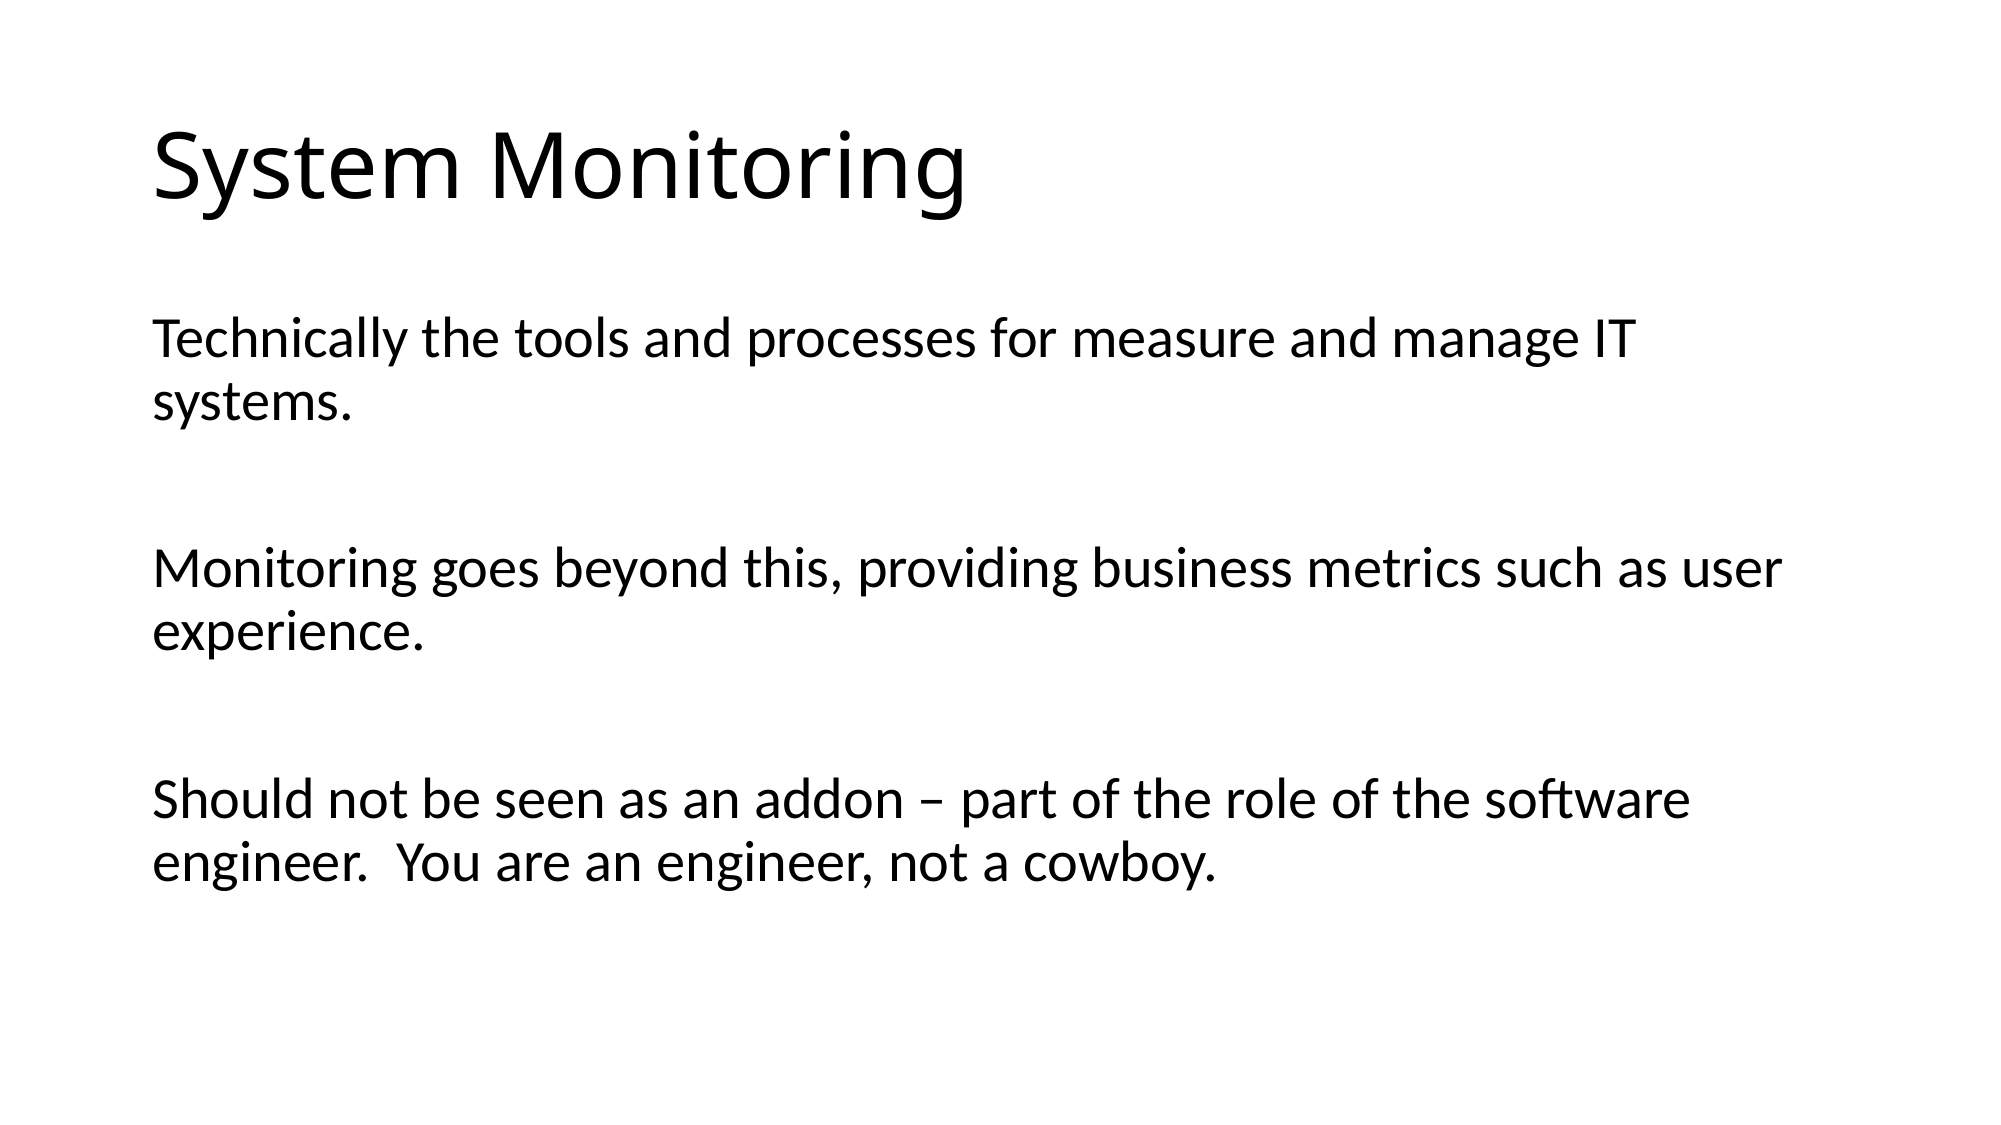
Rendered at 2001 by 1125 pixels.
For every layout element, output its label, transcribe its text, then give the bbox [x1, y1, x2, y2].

title System Monitoring [137, 59, 1863, 278]
list Technically the tools and processes for measure and manage IT systems. Monitoring goes beyond this, providing business metrics such as user experience. Should not be seen as an addon – part of the role of the software engineer. You are an engineer, not a cowboy. [137, 299, 1863, 1014]
